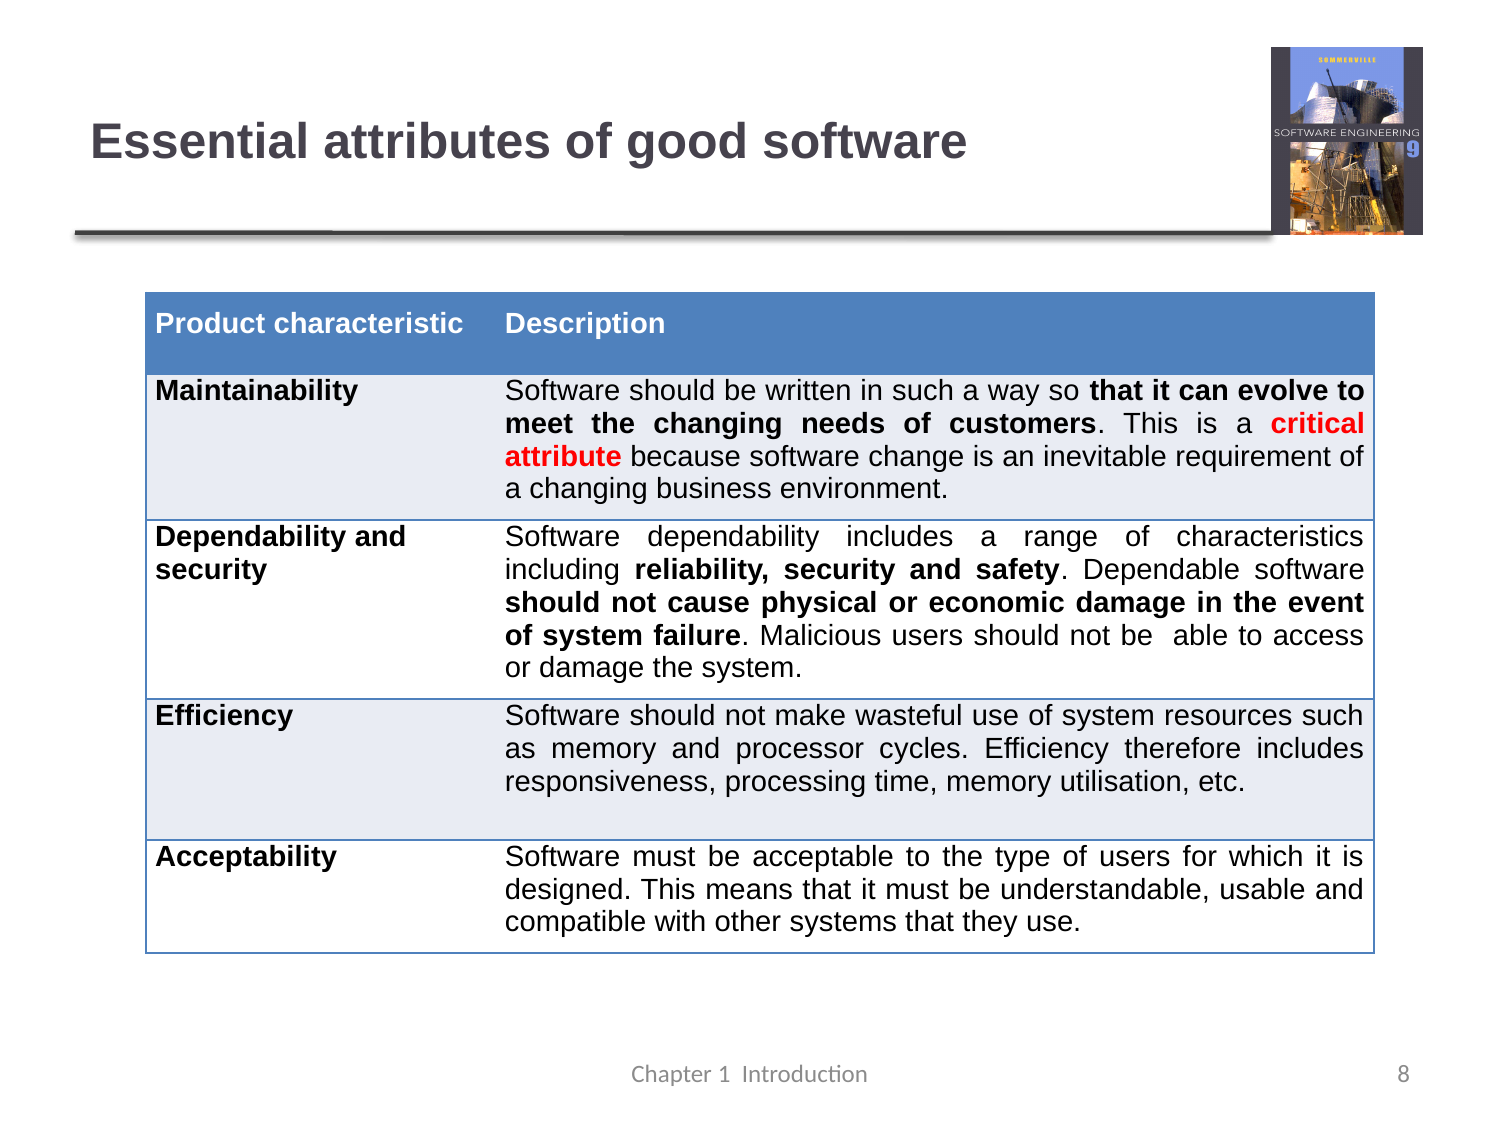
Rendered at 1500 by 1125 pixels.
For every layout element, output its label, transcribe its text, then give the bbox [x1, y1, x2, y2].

table_header Description [496, 293, 1373, 373]
table_cell Software dependability includes a range of characteristics including reliability, security and safety. Dependable software should not cause physical or economic damage in the event of system failure. Malicious users should not be able to access or damage the system. [496, 521, 1373, 698]
footer Chapter 1 Introduction [512, 1042, 988, 1103]
table_cell Software should not make wasteful use of system resources such as memory and processor cycles. Efficiency therefore includes responsiveness, processing time, memory utilisation, etc. [496, 700, 1373, 839]
table_cell Software must be acceptable to the type of users for which it is designed. This means that it must be understandable, usable and compatible with other systems that they use. [496, 841, 1373, 952]
table_cell Acceptability [147, 841, 496, 952]
table_cell Efficiency [147, 700, 496, 839]
title Essential attributes of good software [74, 44, 1272, 233]
table_header Product characteristic [147, 293, 496, 373]
table_cell Maintainability [147, 375, 496, 519]
table_cell Software should be written in such a way so that it can evolve to meet the changing needs of customers. This is a critical attribute because software change is an inevitable requirement of a changing business environment. [496, 375, 1373, 519]
table_cell Dependability and security [147, 521, 496, 698]
picture [1272, 47, 1423, 235]
slide_number 8 [1074, 1042, 1425, 1103]
